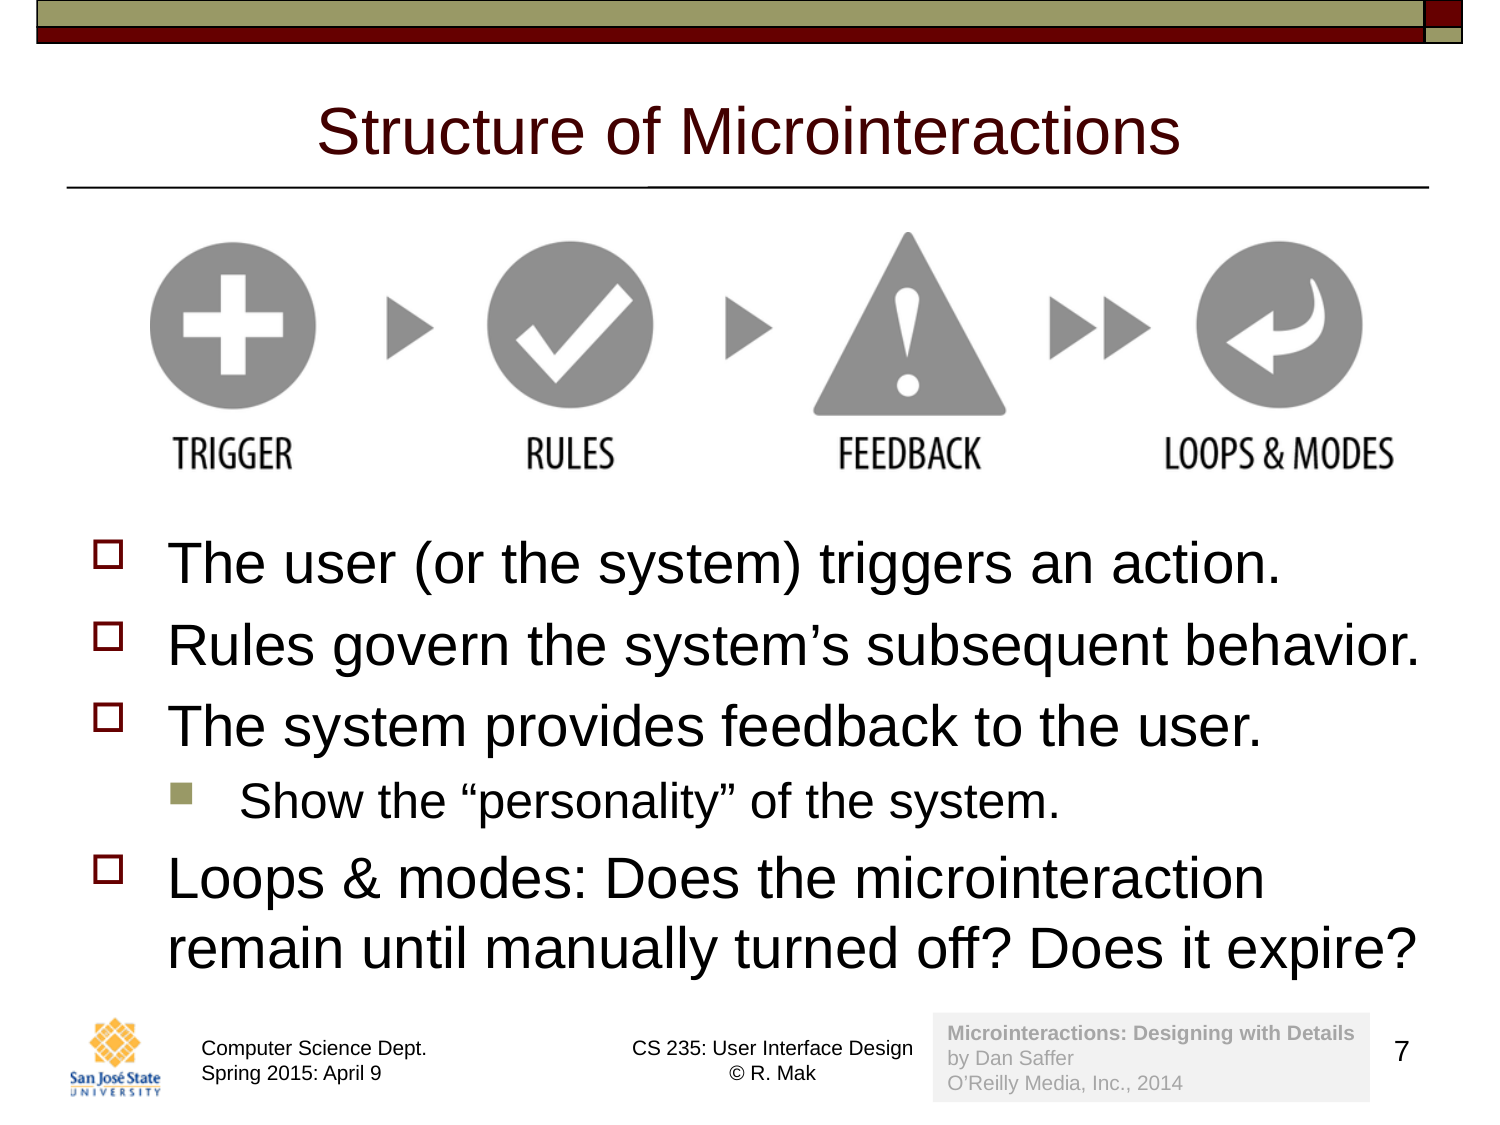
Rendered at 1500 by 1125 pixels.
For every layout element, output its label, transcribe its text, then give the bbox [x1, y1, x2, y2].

picture [149, 232, 1396, 481]
text_box Microinteractions: Designing with Details by Dan Saffer O’Reilly Media, Inc., 2014 [932, 1012, 1370, 1103]
slide_number 7 [1370, 1025, 1425, 1100]
picture [60, 1012, 166, 1112]
list The user (or the system) triggers an action. Rules govern the system’s subsequent behavior. The system provides feedback to the user. Show the “personality” of the system. Loops & modes: Does the microinteraction remain until manually turned off? Does it expire? [75, 517, 1440, 1006]
title Structure of Microinteractions [75, 67, 1425, 175]
